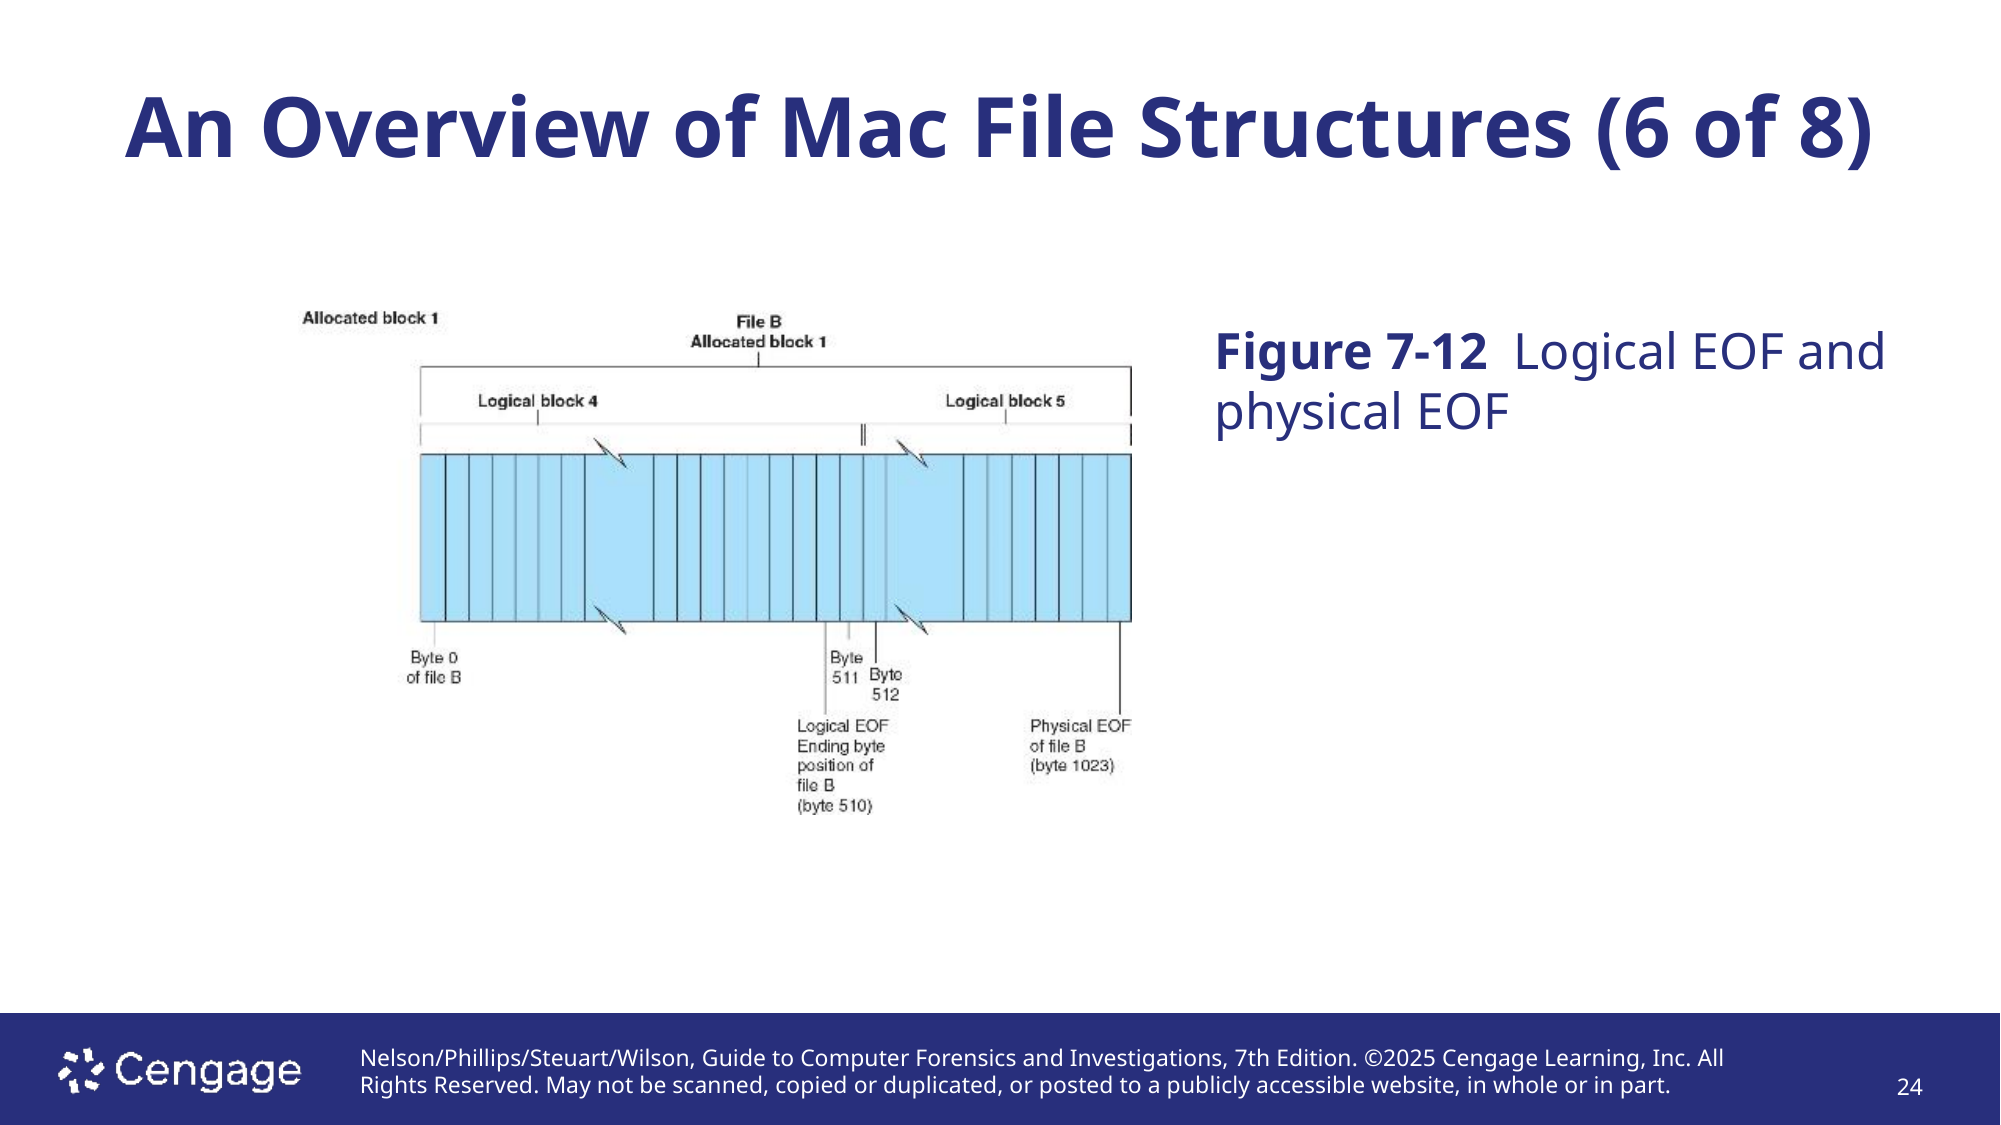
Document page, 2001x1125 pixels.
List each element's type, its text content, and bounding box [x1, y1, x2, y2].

text_box Figure 7-12 Logical EOF and physical EOF [1200, 312, 1905, 508]
picture [30, 1020, 329, 1122]
title An Overview of Mac File Structures (6 of 8) [78, 77, 1923, 278]
picture [298, 310, 1132, 815]
